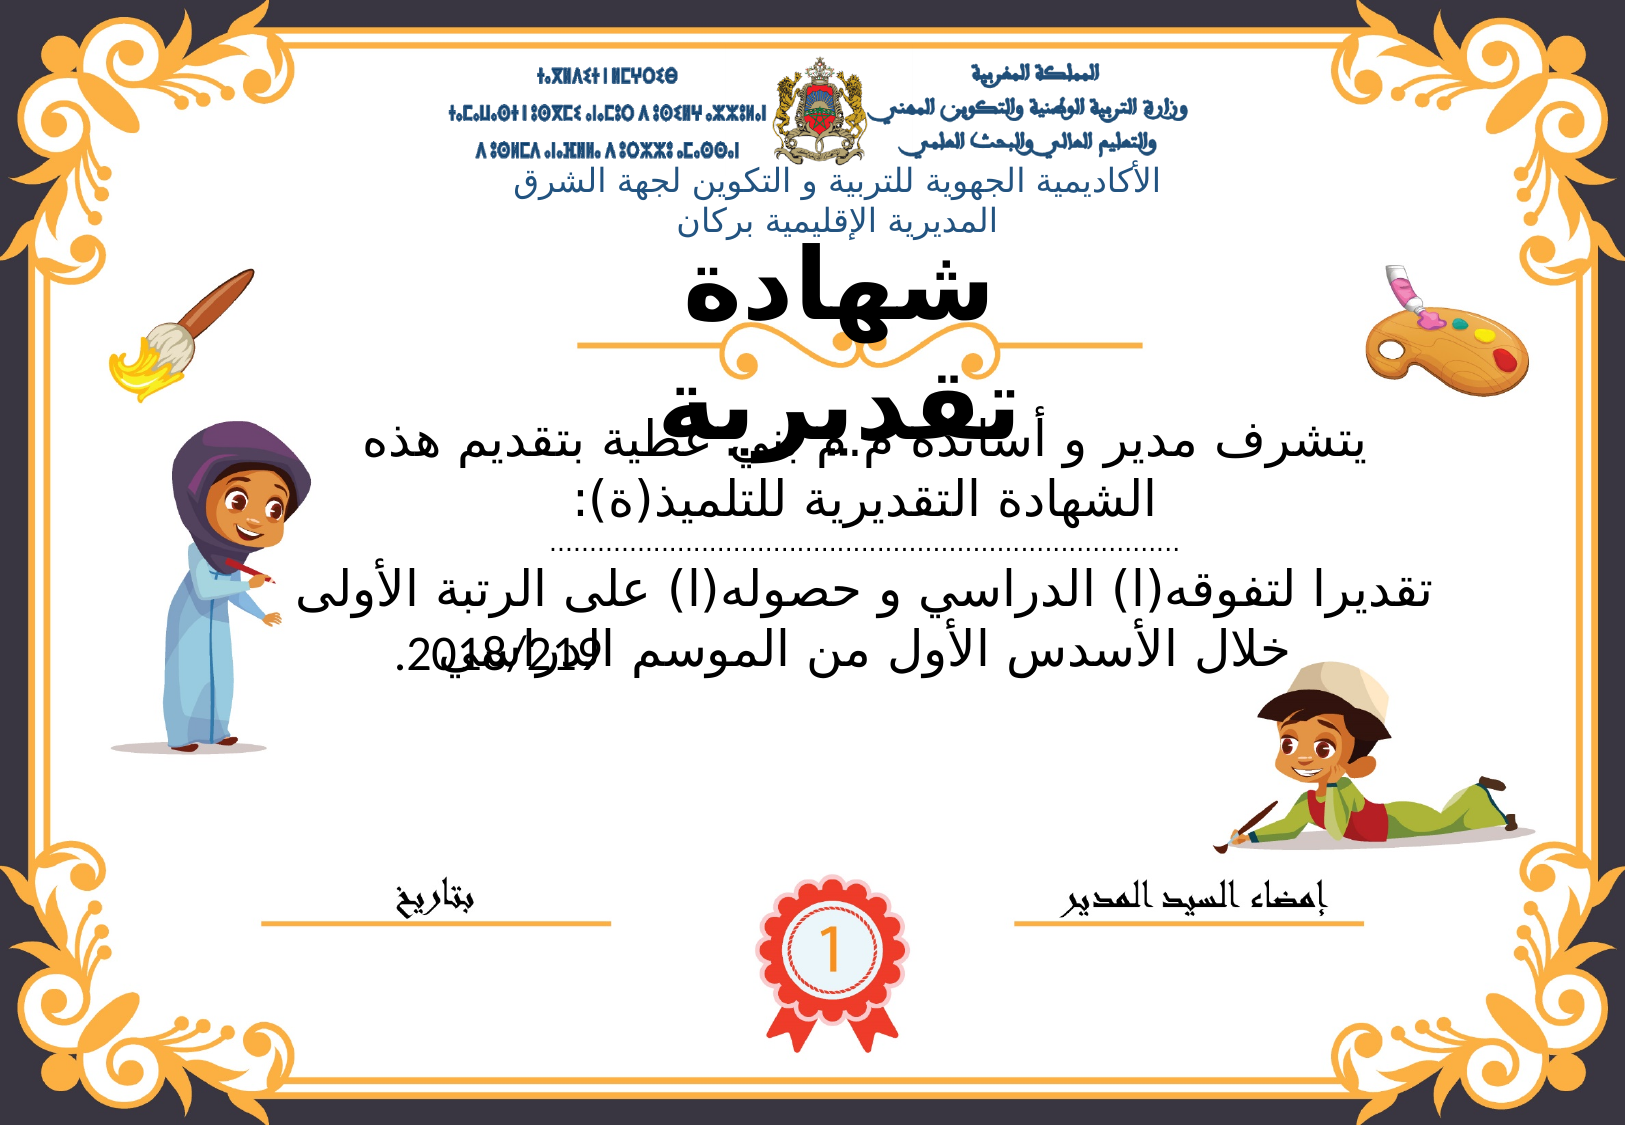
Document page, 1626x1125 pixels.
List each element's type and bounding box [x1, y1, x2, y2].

picture [0, 0, 1625, 1125]
text_box [274, 398, 1456, 689]
